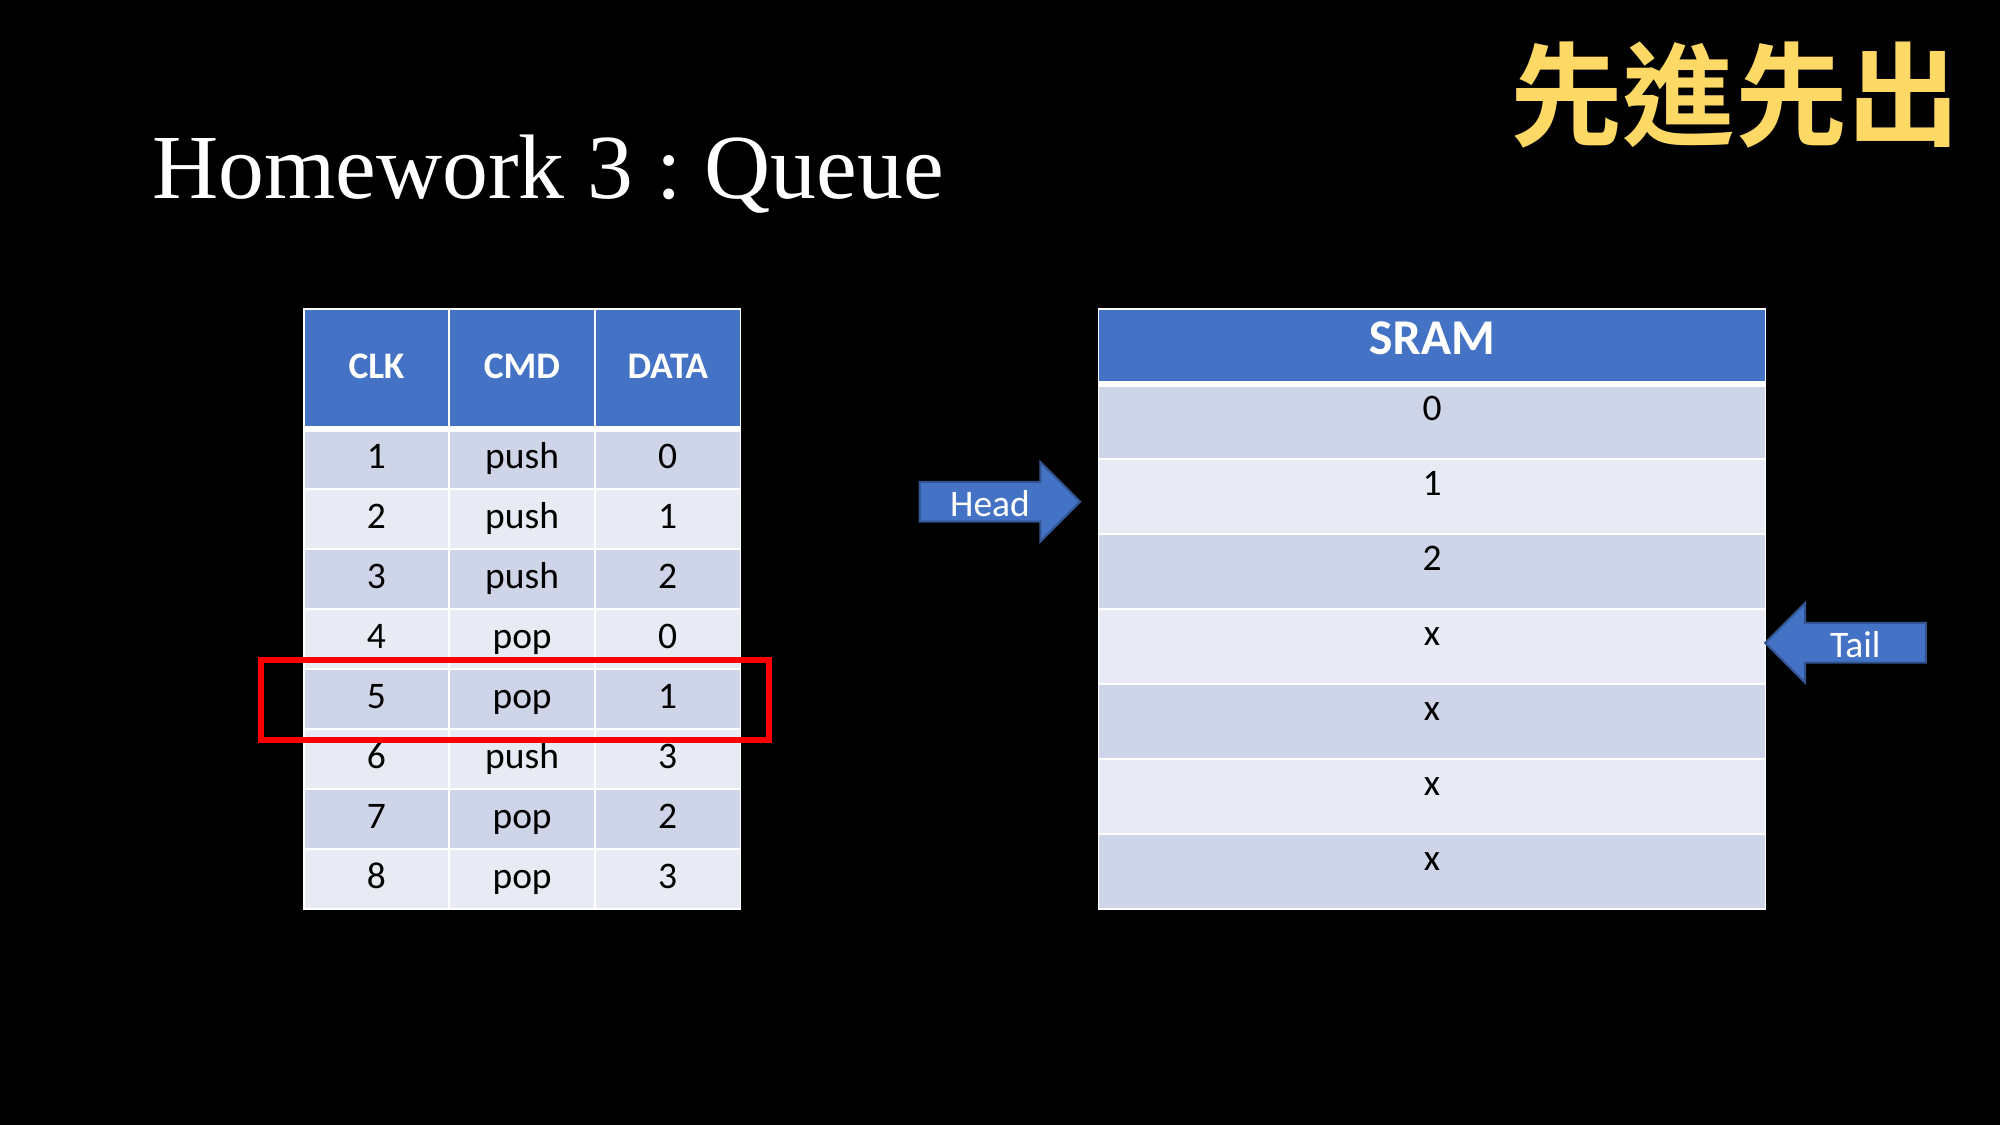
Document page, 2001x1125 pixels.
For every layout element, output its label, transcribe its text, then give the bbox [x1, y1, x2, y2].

table_cell 0 [596, 610, 740, 659]
table_header DATA [596, 310, 740, 426]
text_box [260, 659, 770, 741]
table_cell x [1099, 685, 1765, 758]
table_cell 1 [305, 432, 448, 488]
table_cell 2 [596, 790, 740, 848]
table_cell 2 [1099, 535, 1765, 608]
table_cell x [1099, 760, 1765, 833]
table_cell 0 [596, 432, 740, 488]
table_cell 3 [596, 741, 740, 788]
table_header CMD [450, 310, 594, 426]
table_header SRAM [1099, 310, 1765, 381]
table_cell 2 [596, 550, 740, 608]
title Homework 3 : Queue [137, 59, 1863, 278]
table_cell pop [450, 850, 594, 908]
table_cell 6 [305, 741, 448, 788]
table_cell push [450, 550, 594, 608]
table_cell push [450, 741, 594, 788]
table_cell pop [450, 790, 594, 848]
table_cell 1 [1099, 460, 1765, 533]
table_cell 1 [596, 490, 740, 548]
table_cell x [1099, 835, 1765, 908]
table_cell 3 [596, 850, 740, 908]
table_cell x [1099, 610, 1765, 683]
table_cell 4 [305, 610, 448, 659]
table_cell push [450, 432, 594, 488]
table_cell 7 [305, 790, 448, 848]
table_cell pop [450, 610, 594, 659]
text_box Head [918, 459, 1082, 544]
table_cell 0 [1099, 387, 1765, 458]
table_cell 2 [305, 490, 448, 548]
table_cell push [450, 490, 594, 548]
table_header CLK [305, 310, 448, 426]
text_box 先進先出 [1495, 17, 1976, 168]
text_box Tail [1763, 600, 1927, 686]
table_cell 8 [305, 850, 448, 908]
table_cell 3 [305, 550, 448, 608]
